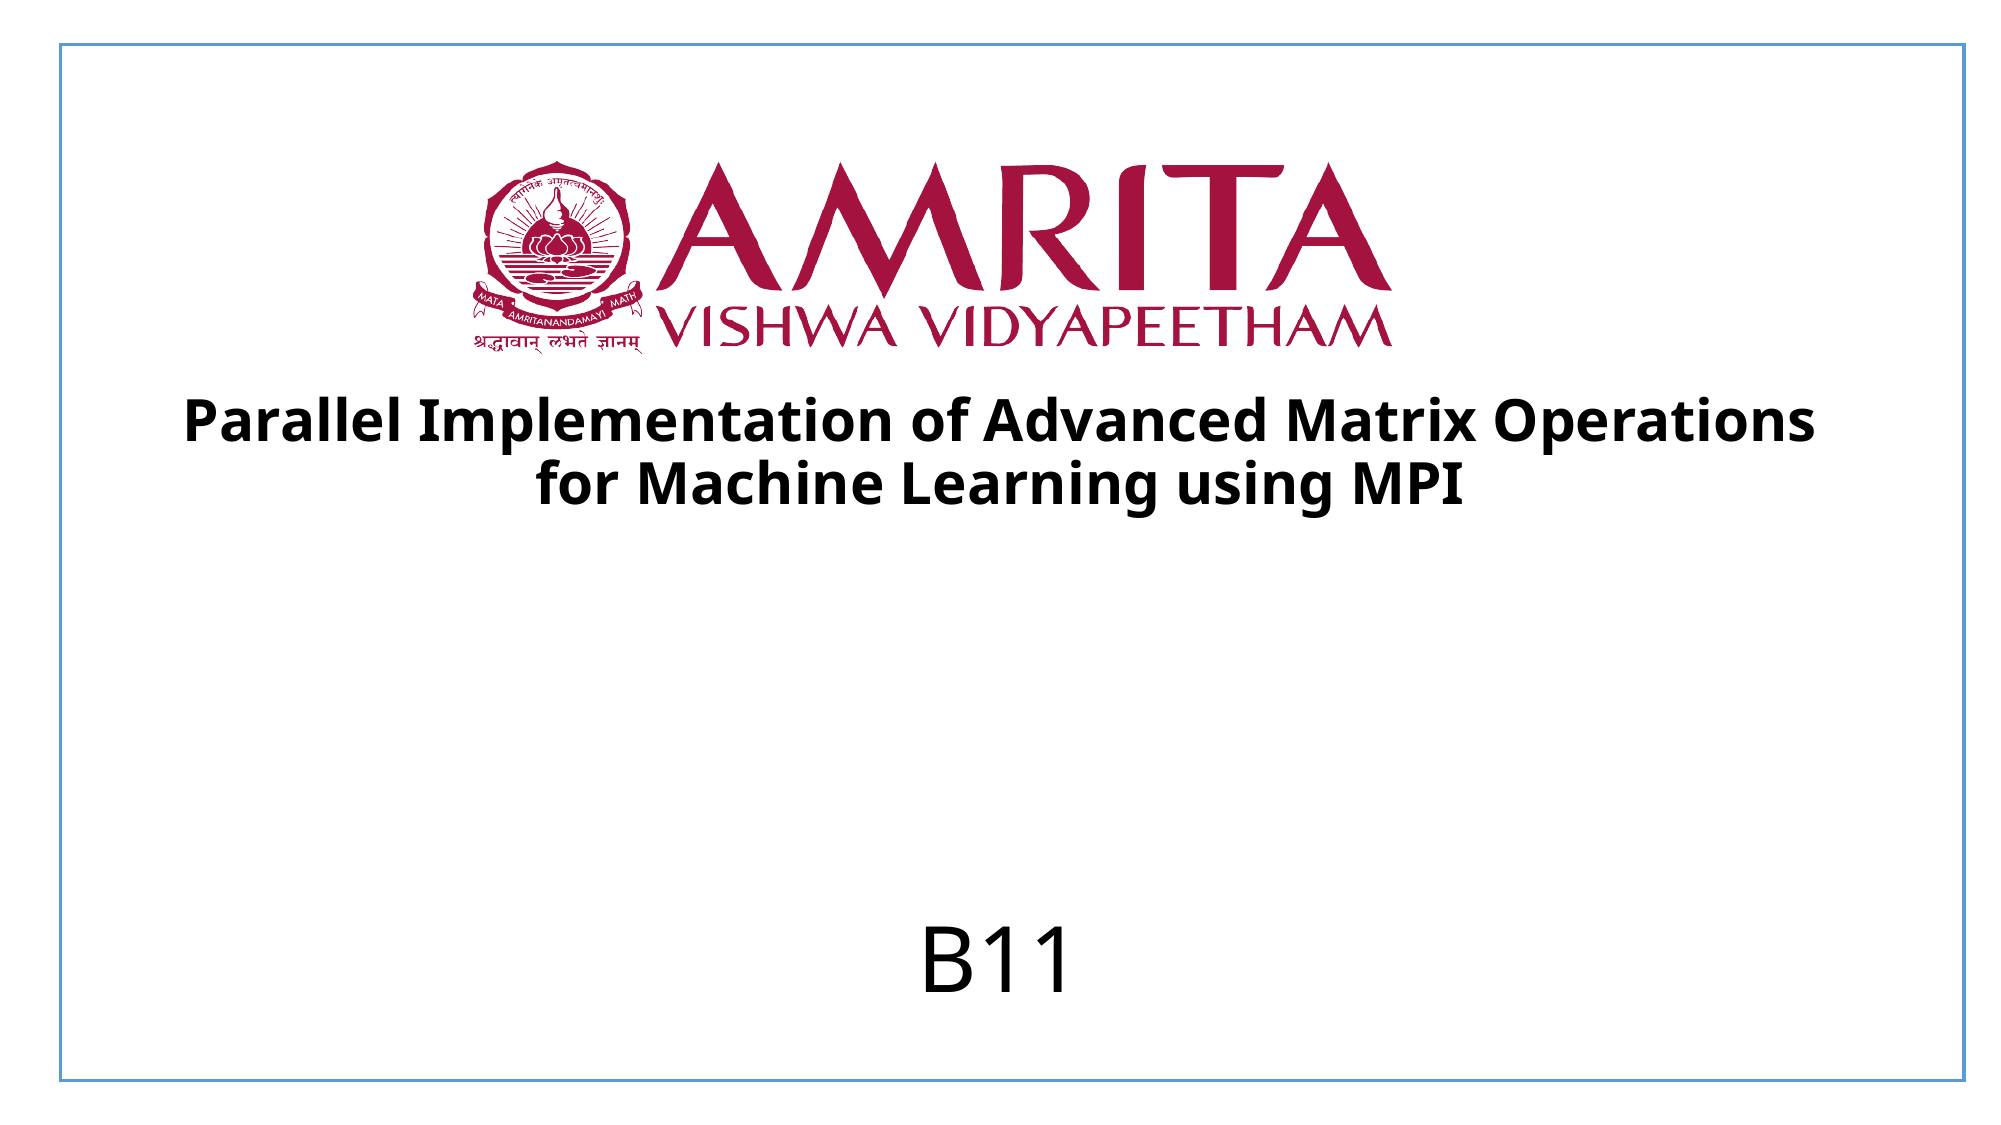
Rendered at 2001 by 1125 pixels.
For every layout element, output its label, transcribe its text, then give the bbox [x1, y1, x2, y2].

text_box [60, 43, 1965, 1082]
title Parallel Implementation of Advanced Matrix Operations for Machine Learning using MPI B11 [137, 353, 1863, 1050]
picture [461, 128, 1402, 374]
